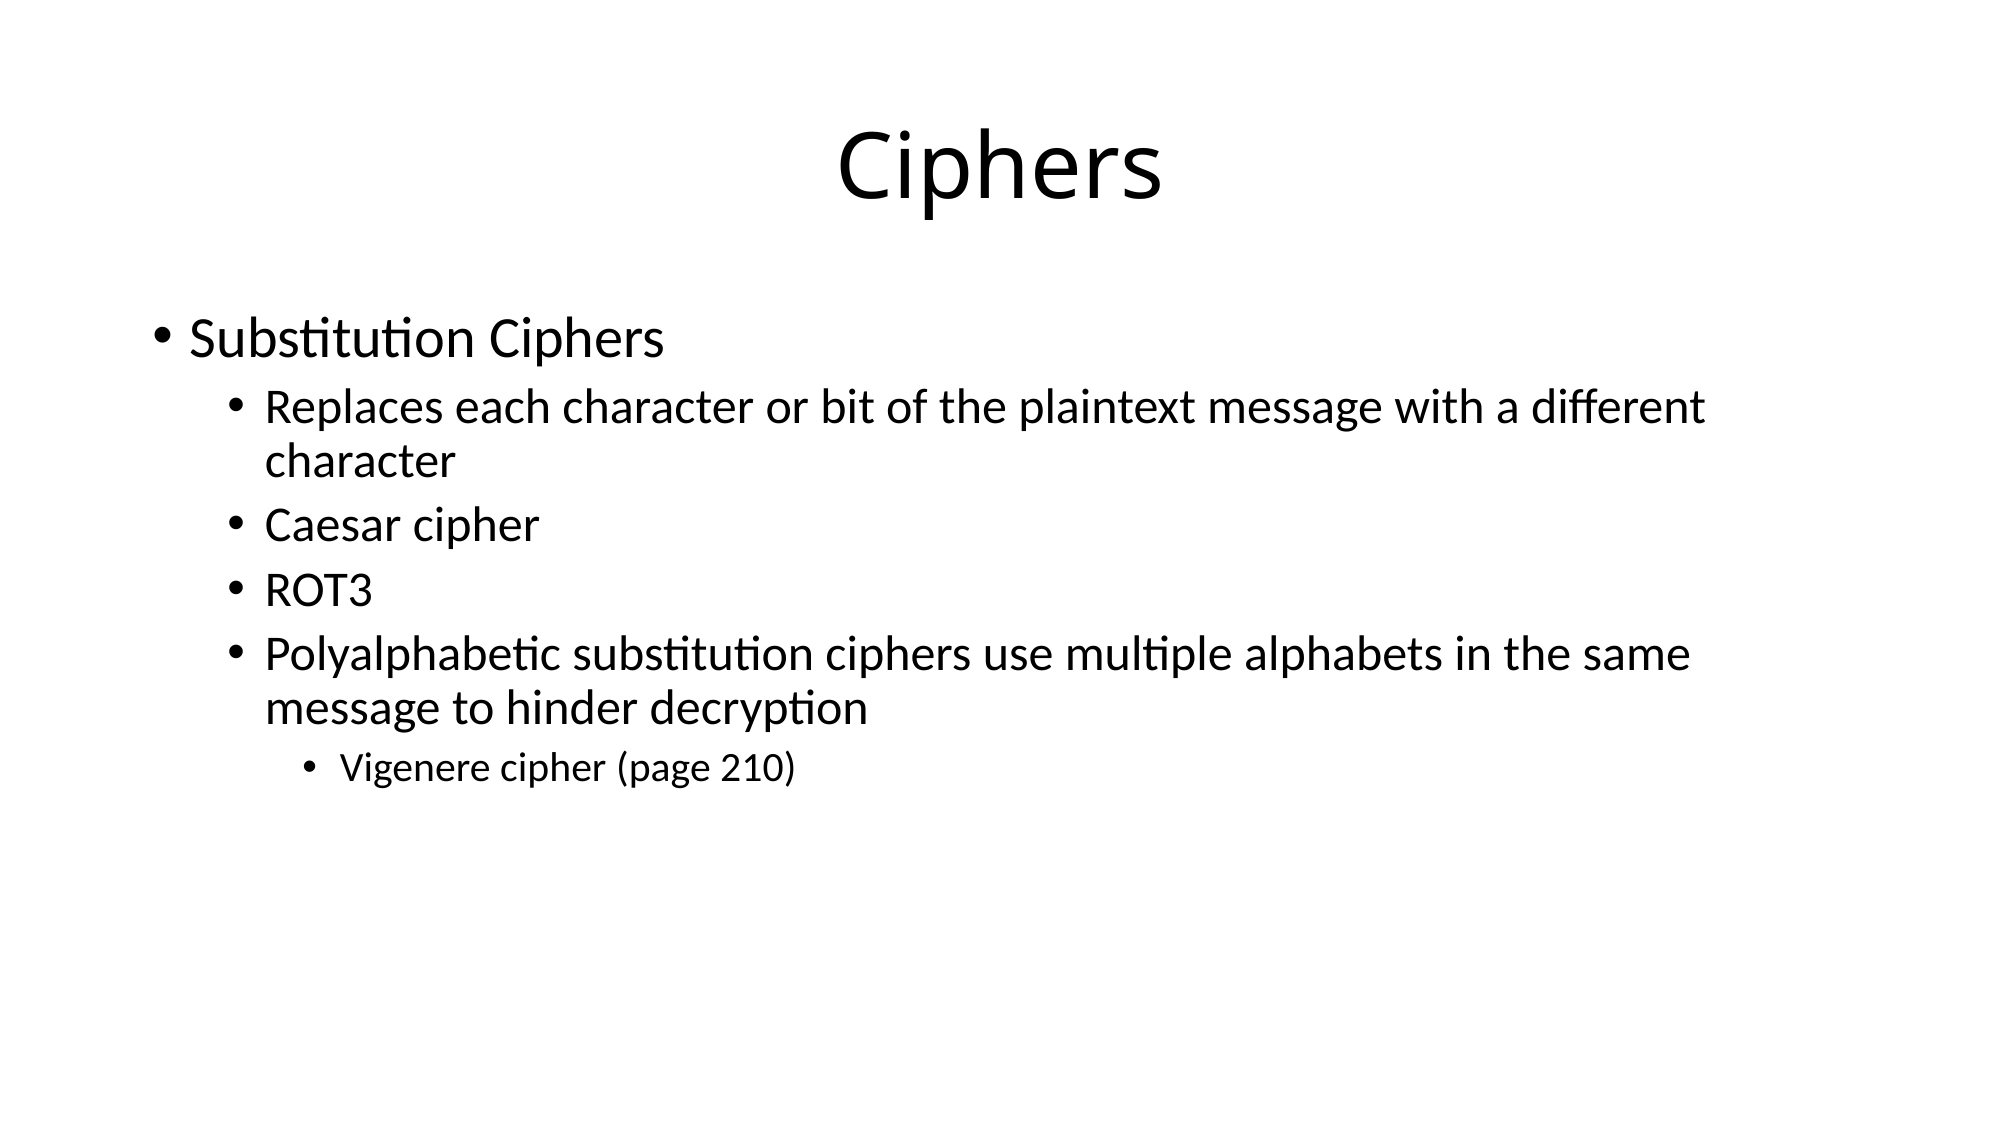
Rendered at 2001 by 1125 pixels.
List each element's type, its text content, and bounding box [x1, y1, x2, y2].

title Ciphers [137, 59, 1863, 278]
list Substitution Ciphers Replaces each character or bit of the plaintext message with a different character Caesar cipher ROT3 Polyalphabetic substitution ciphers use multiple alphabets in the same message to hinder decryption Vigenere cipher (page 210) [137, 299, 1863, 1014]
